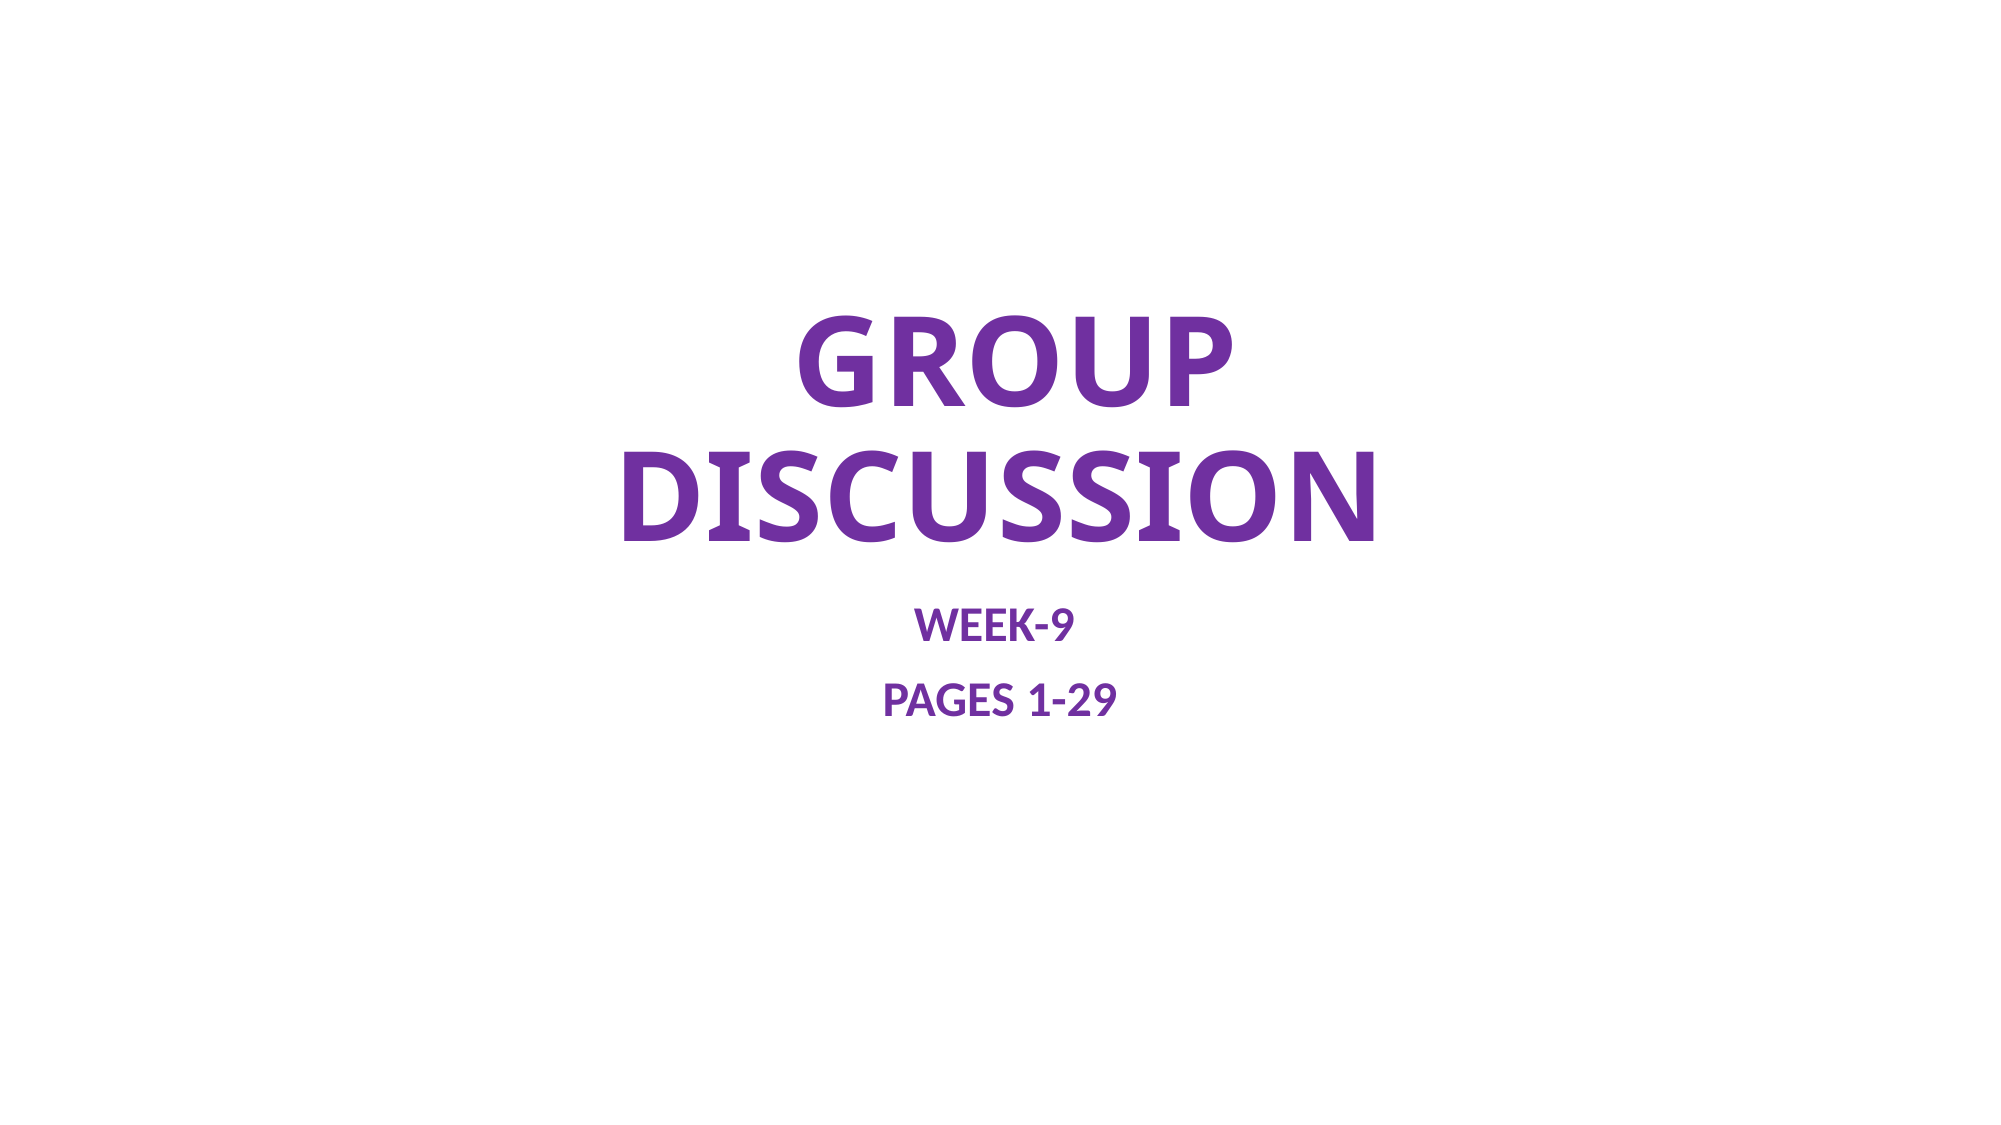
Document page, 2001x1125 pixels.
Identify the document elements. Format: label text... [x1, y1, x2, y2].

subtitle WEEK-9 PAGES 1-29 [249, 590, 1750, 863]
title GROUP DISCUSSION [468, 415, 1563, 576]
